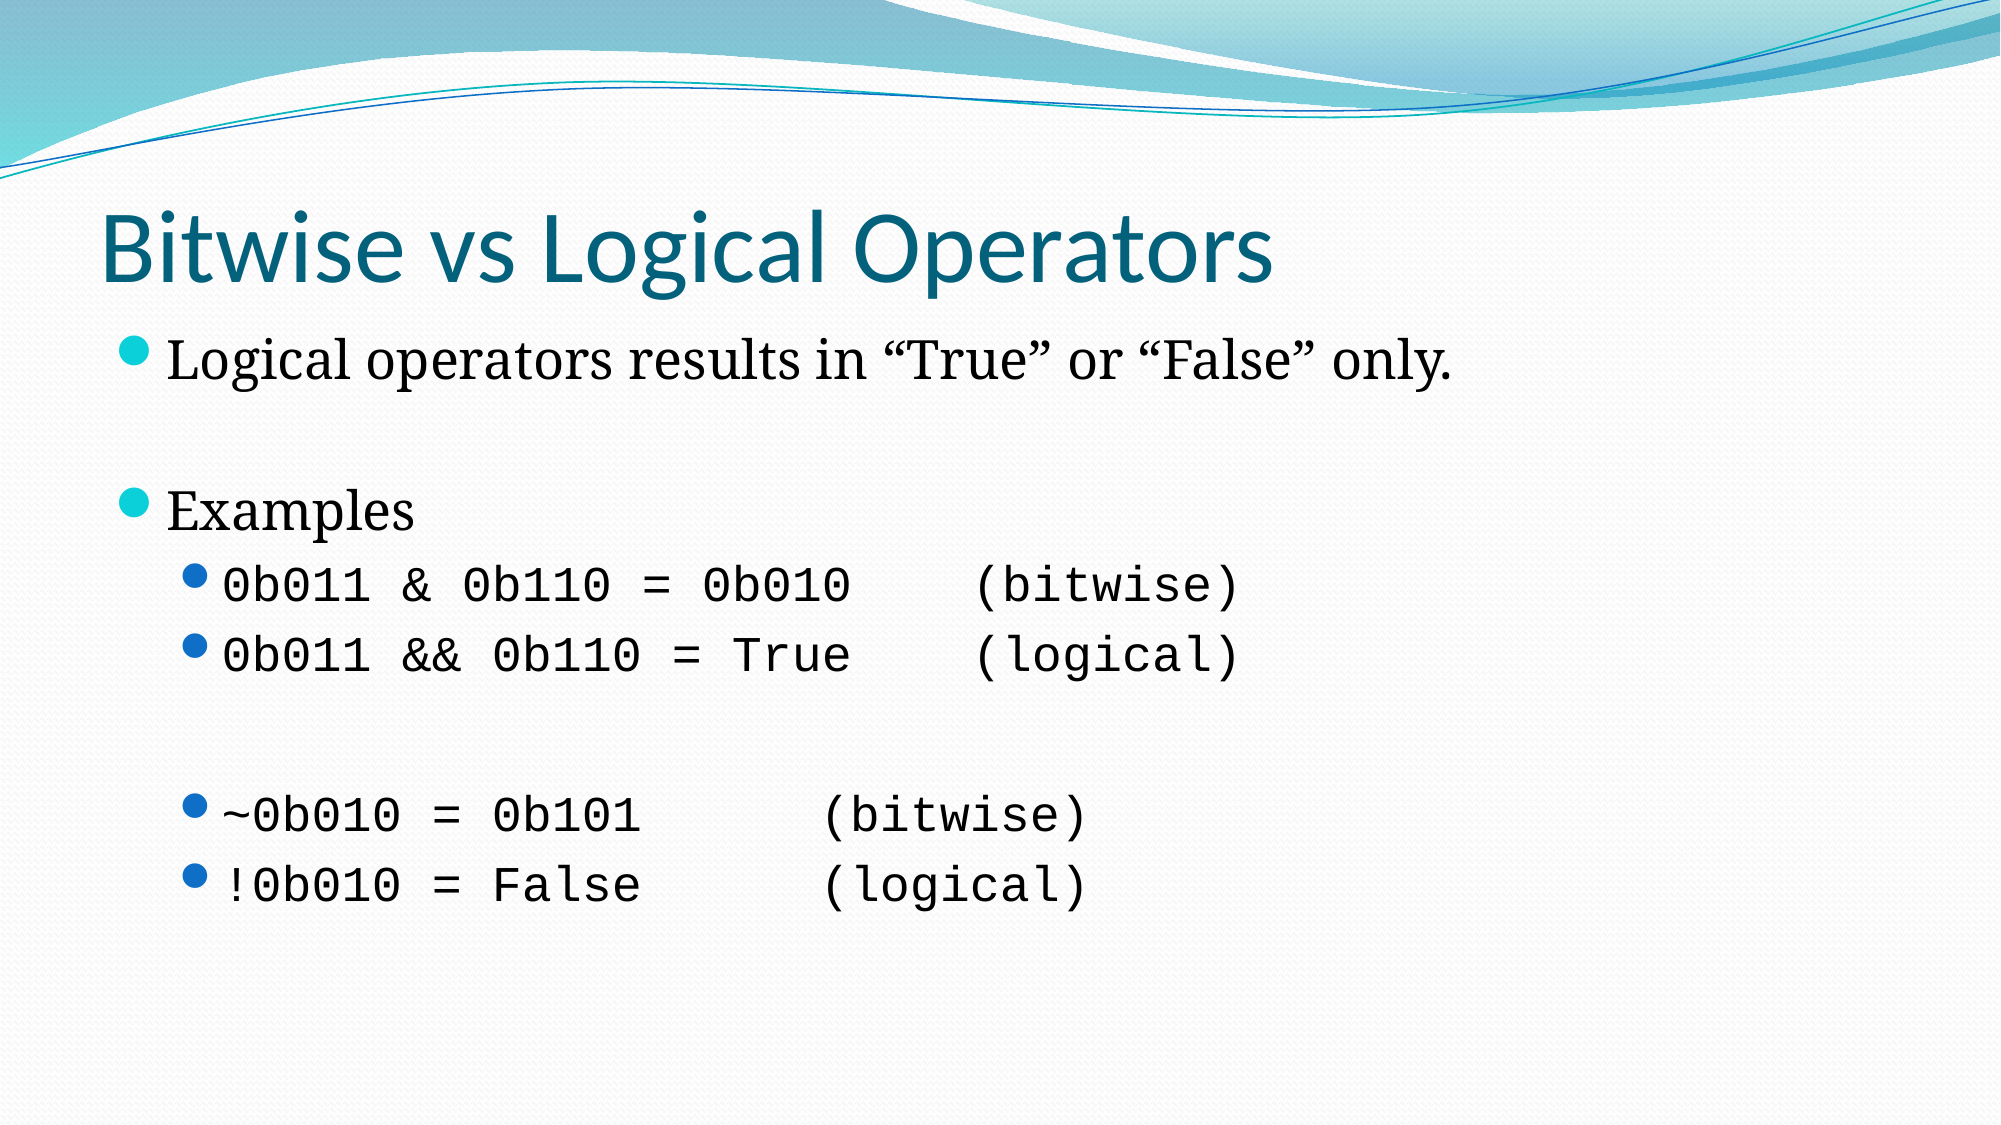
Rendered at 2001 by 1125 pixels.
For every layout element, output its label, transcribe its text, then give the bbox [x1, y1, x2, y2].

title Bitwise vs Logical Operators [99, 115, 1900, 303]
list Logical operators results in “True” or “False” only. Examples 0b011 & 0b110 = 0b010 (bitwise) 0b011 && 0b110 = True (logical) ~0b010 = 0b101 (bitwise) !0b010 = False (logical) [99, 317, 1900, 975]
